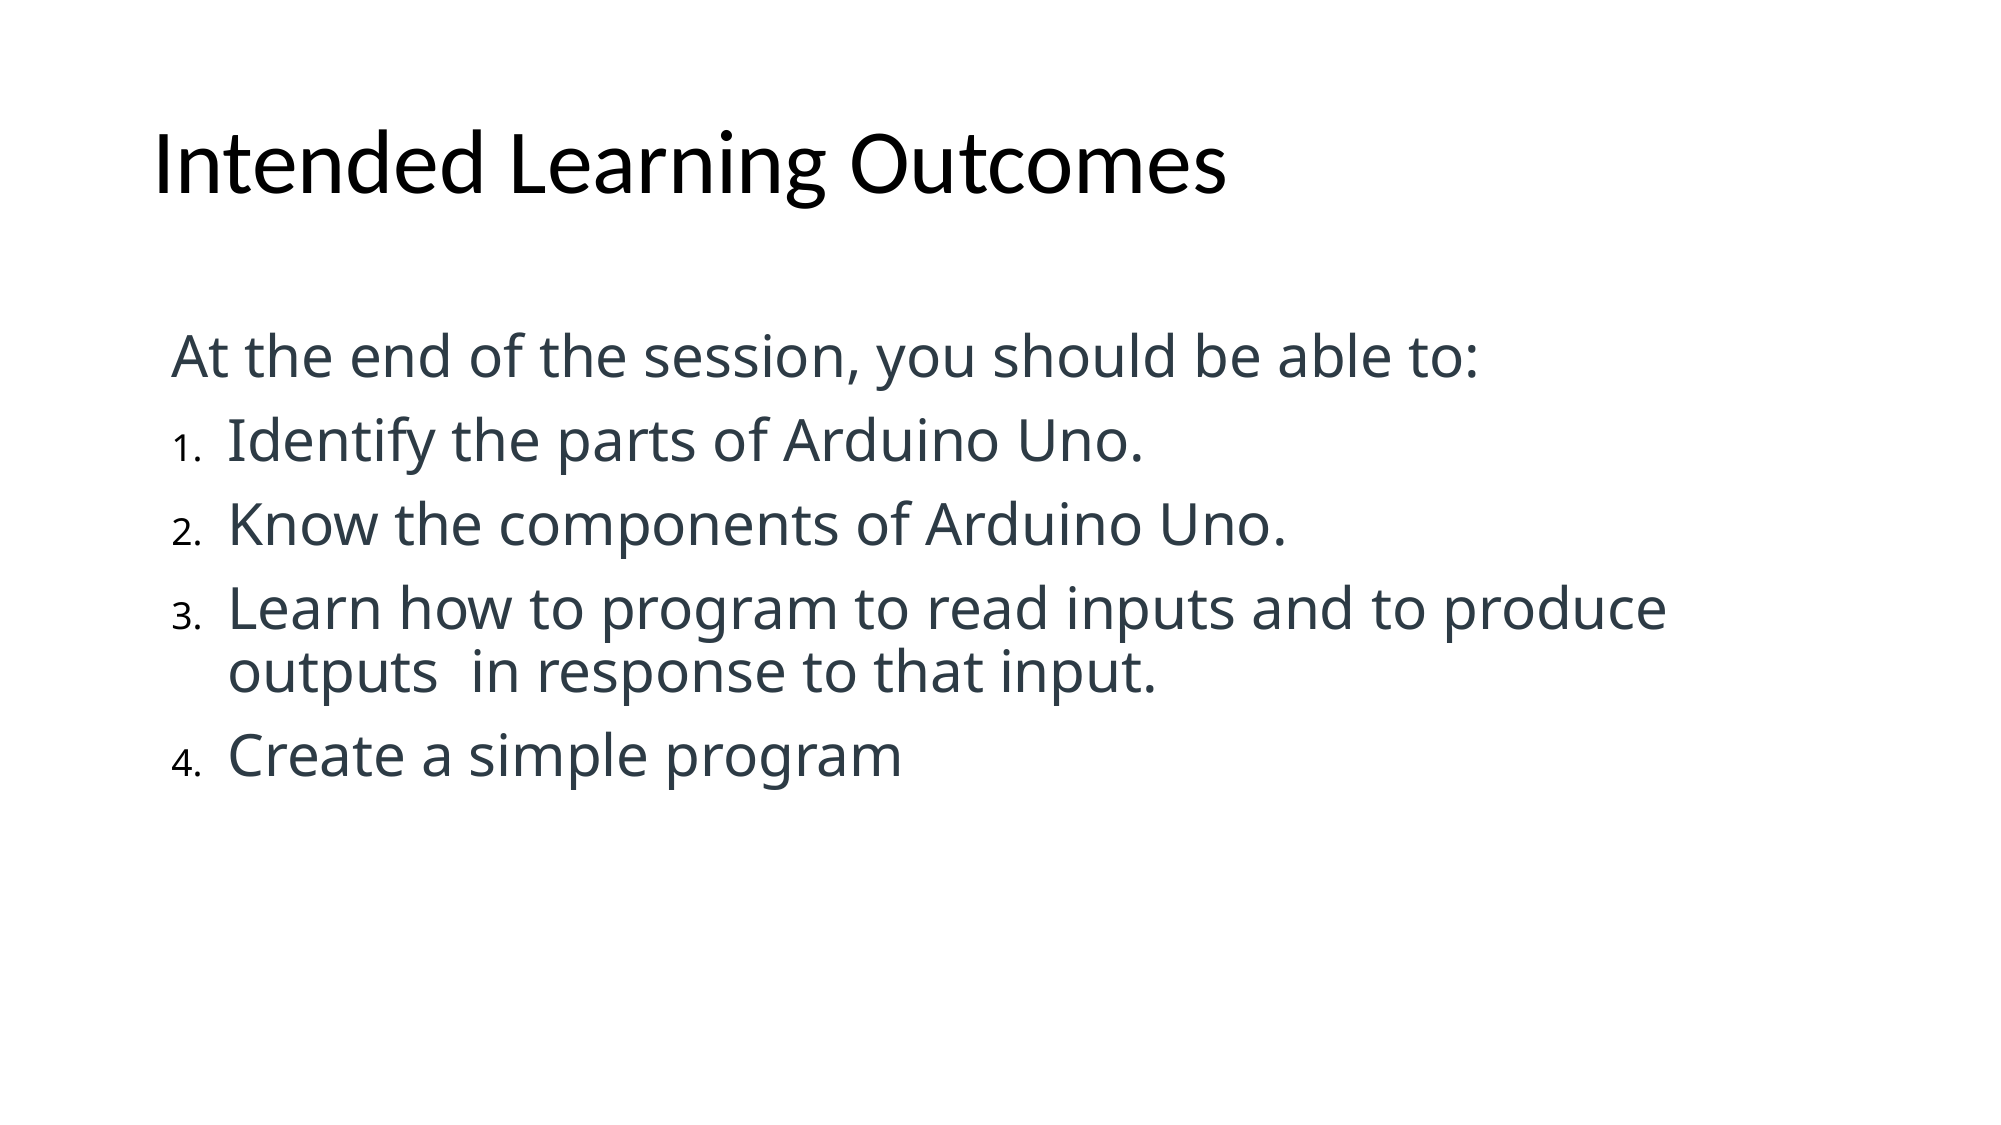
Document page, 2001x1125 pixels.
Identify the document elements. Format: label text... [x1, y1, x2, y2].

text_box At the end of the session, you should be able to: Identify the parts of Arduino Uno. Know the components of Arduino Uno. Learn how to program to read inputs and to produce outputs in response to that input. Create a simple program [169, 303, 1813, 789]
title Intended Learning Outcomes [150, 100, 1236, 291]
